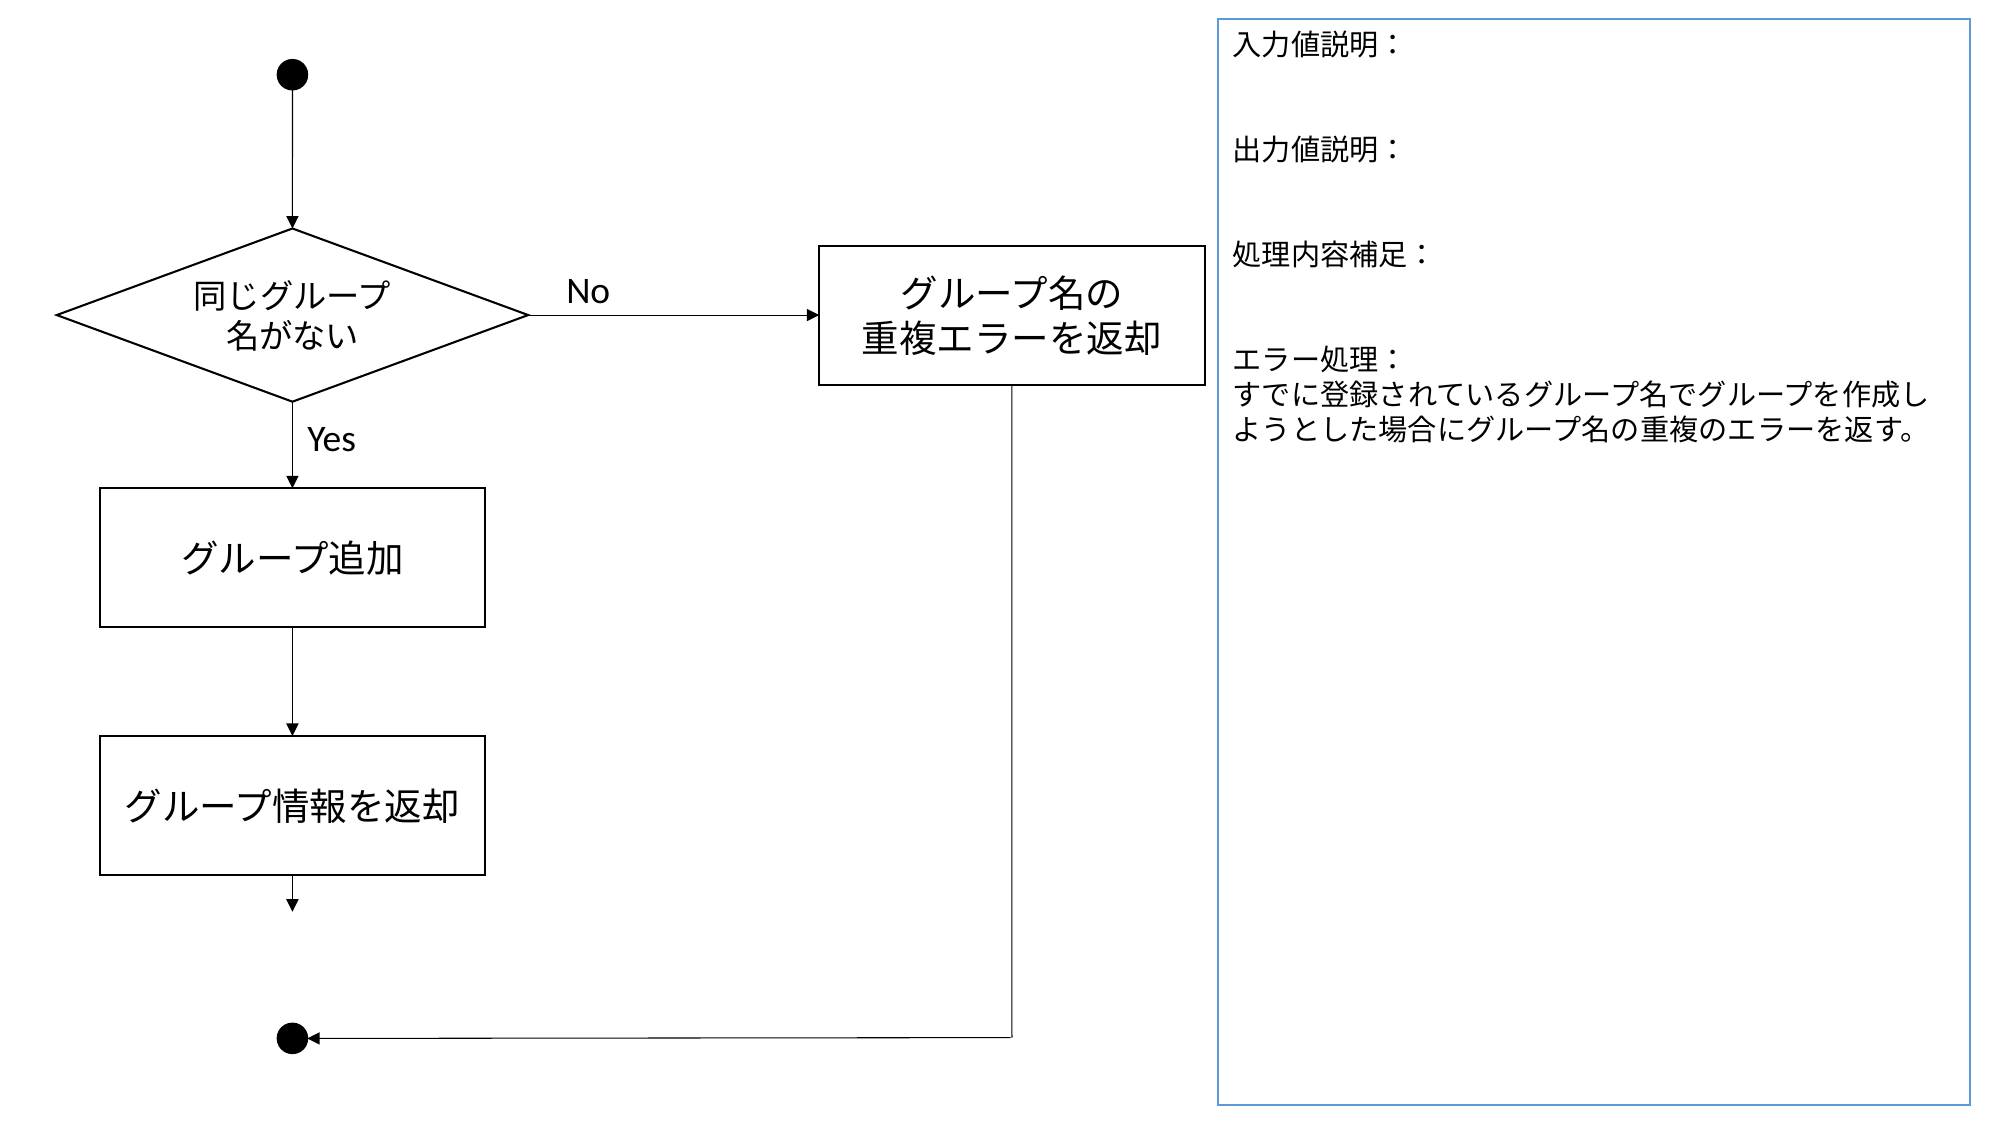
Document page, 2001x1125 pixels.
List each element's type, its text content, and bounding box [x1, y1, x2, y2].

text_box グループ追加 [99, 487, 486, 628]
text_box [276, 1022, 309, 1055]
text_box グループ名の 重複エラーを返却 [818, 245, 1206, 386]
text_box 同じグループ名がない [53, 227, 532, 403]
text_box グループ情報を返却 [99, 735, 486, 876]
text_box No [551, 258, 645, 315]
text_box [276, 58, 309, 91]
text_box 入力値説明： 出力値説明： 処理内容補足： エラー処理： すでに登録されているグループ名でグループを作成しようとした場合にグループ名の重複のエラーを返す。 [1217, 18, 1971, 1106]
text_box Yes [293, 406, 386, 467]
